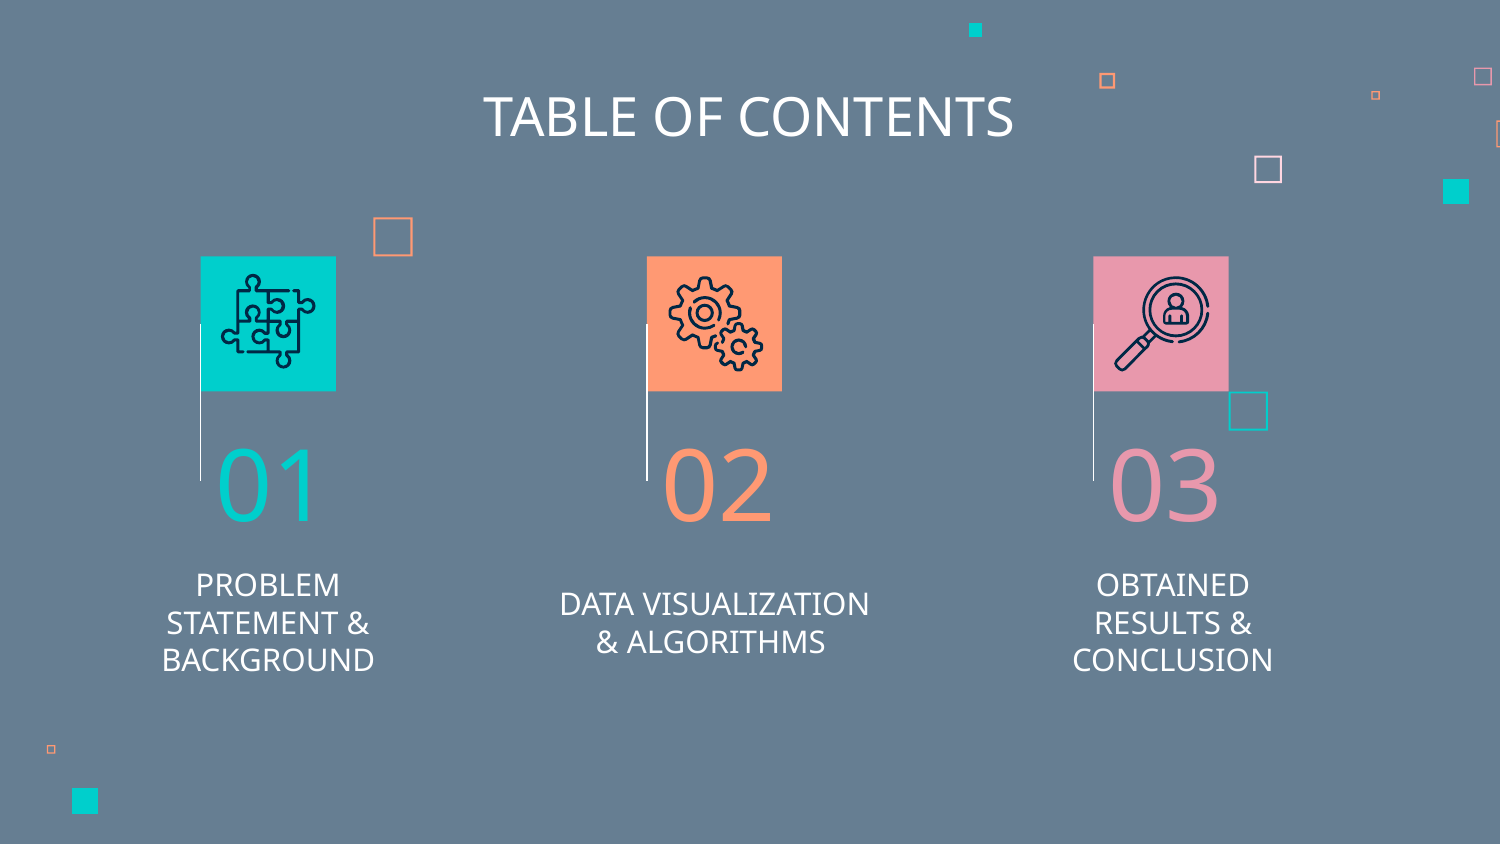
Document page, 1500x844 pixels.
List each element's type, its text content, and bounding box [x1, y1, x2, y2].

title DATA VISUALIZATION & ALGORITHMS [538, 528, 892, 715]
title OBTAINED RESULTS & CONCLUSION [1016, 528, 1330, 715]
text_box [1113, 276, 1210, 372]
text_box [373, 217, 413, 257]
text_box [668, 276, 764, 372]
text_box [220, 273, 316, 369]
text_box [1093, 256, 1229, 392]
title 02 [646, 434, 935, 529]
title PROBLEM STATEMENT & BACKGROUND [91, 528, 445, 715]
title 03 [1093, 434, 1382, 529]
title TABLE OF CONTENTS [0, 67, 1500, 163]
title 01 [200, 434, 489, 529]
text_box [646, 256, 782, 392]
text_box [1228, 391, 1268, 431]
text_box [200, 256, 336, 392]
